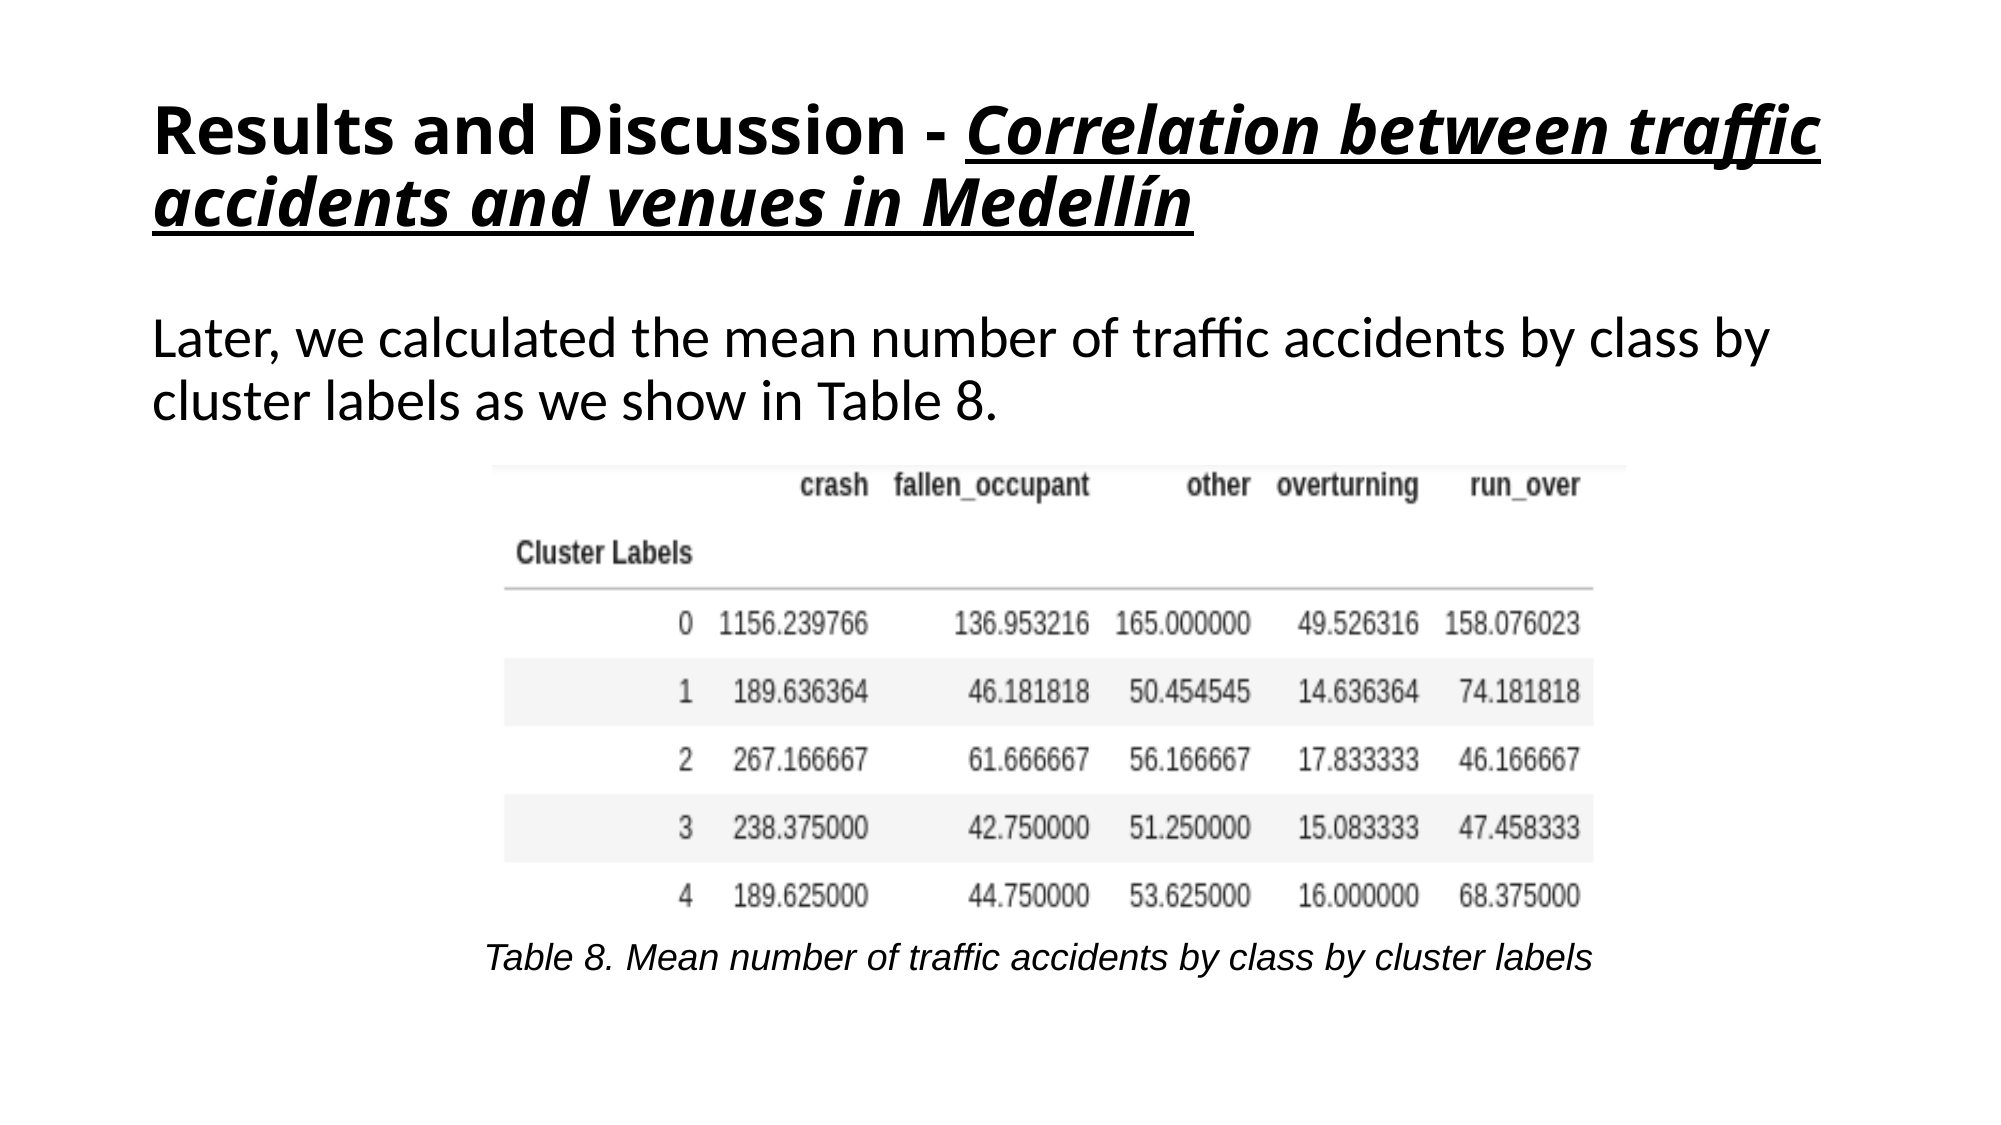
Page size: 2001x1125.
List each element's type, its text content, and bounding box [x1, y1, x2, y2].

text_box Table 8. Mean number of traffic accidents by class by cluster labels [214, 925, 1863, 986]
list Later, we calculated the mean number of traffic accidents by class by cluster labels as we show in Table 8. [137, 299, 1922, 503]
title Results and Discussion - Correlation between traffic accidents and venues in Medellín [137, 59, 1863, 278]
picture [492, 465, 1626, 926]
